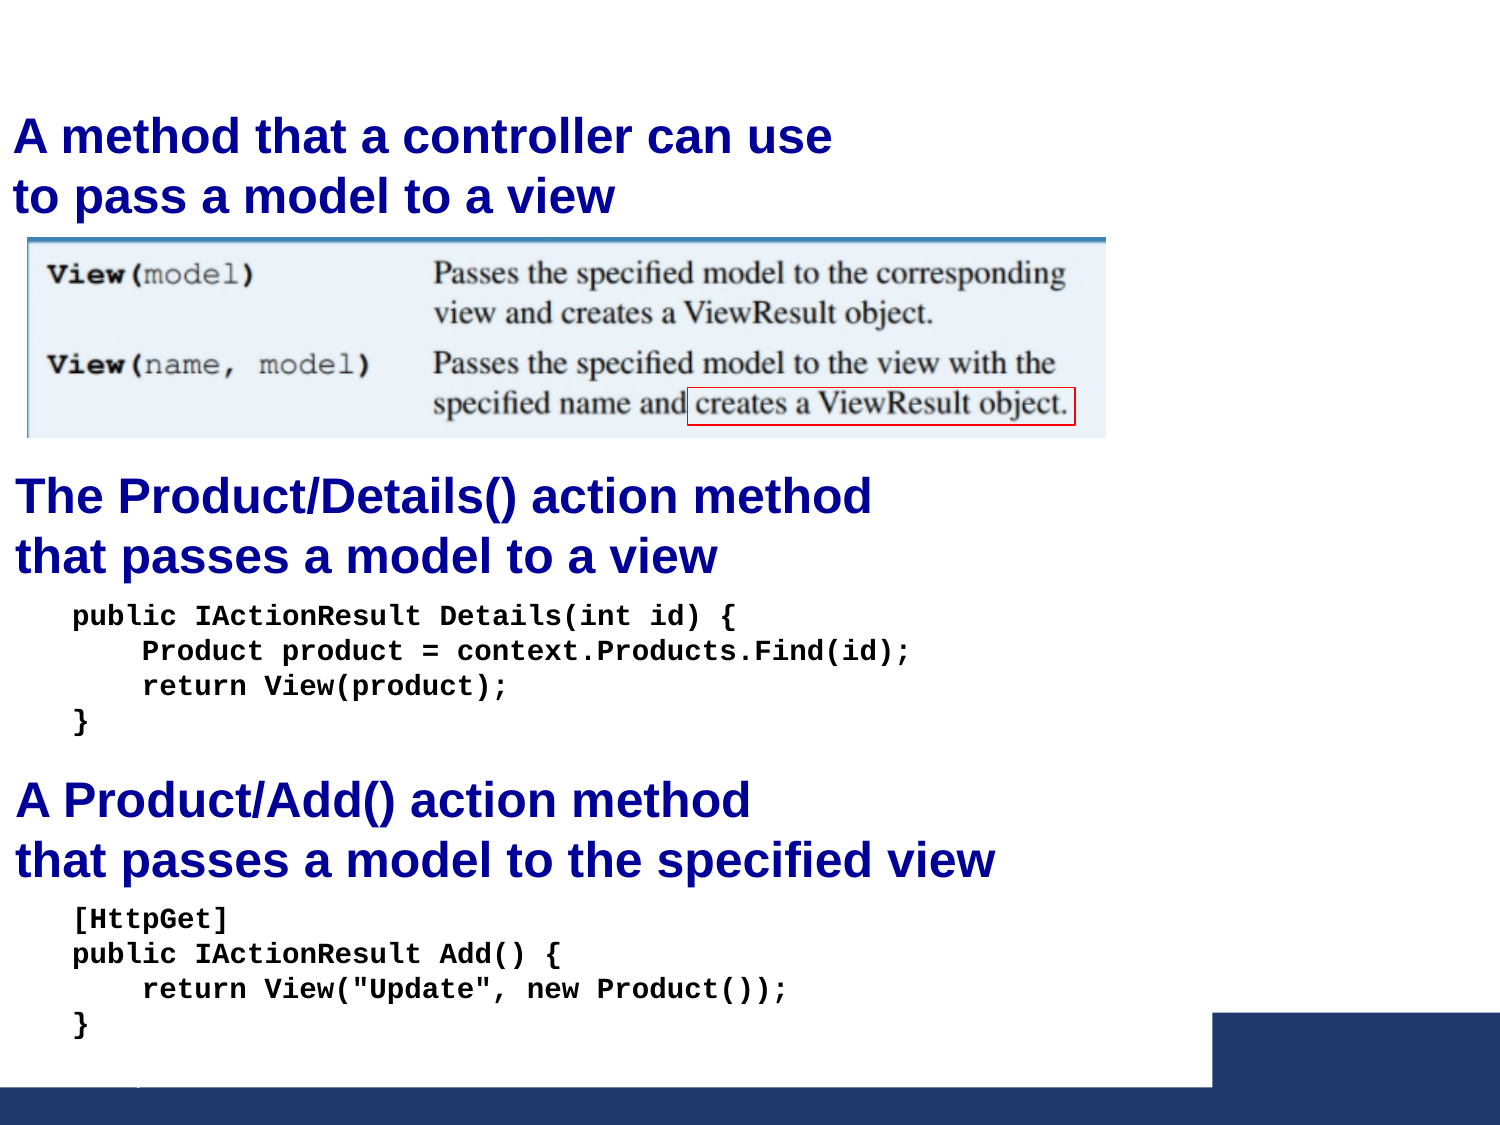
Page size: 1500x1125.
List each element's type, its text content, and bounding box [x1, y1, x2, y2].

list View(model) View(name, model) The Product/Details() action method that passes a model to a view public IActionResult Details(int id) { Product product = context.Products.Find(id); return View(product); } A Product/Add() action method that passes a model to the specified view [HttpGet] public IActionResult Add() { return View("Update", new Product()); } [0, 237, 1213, 1088]
picture [27, 237, 1106, 438]
title A method that a controller can use to pass a model to a view [12, 102, 1213, 224]
